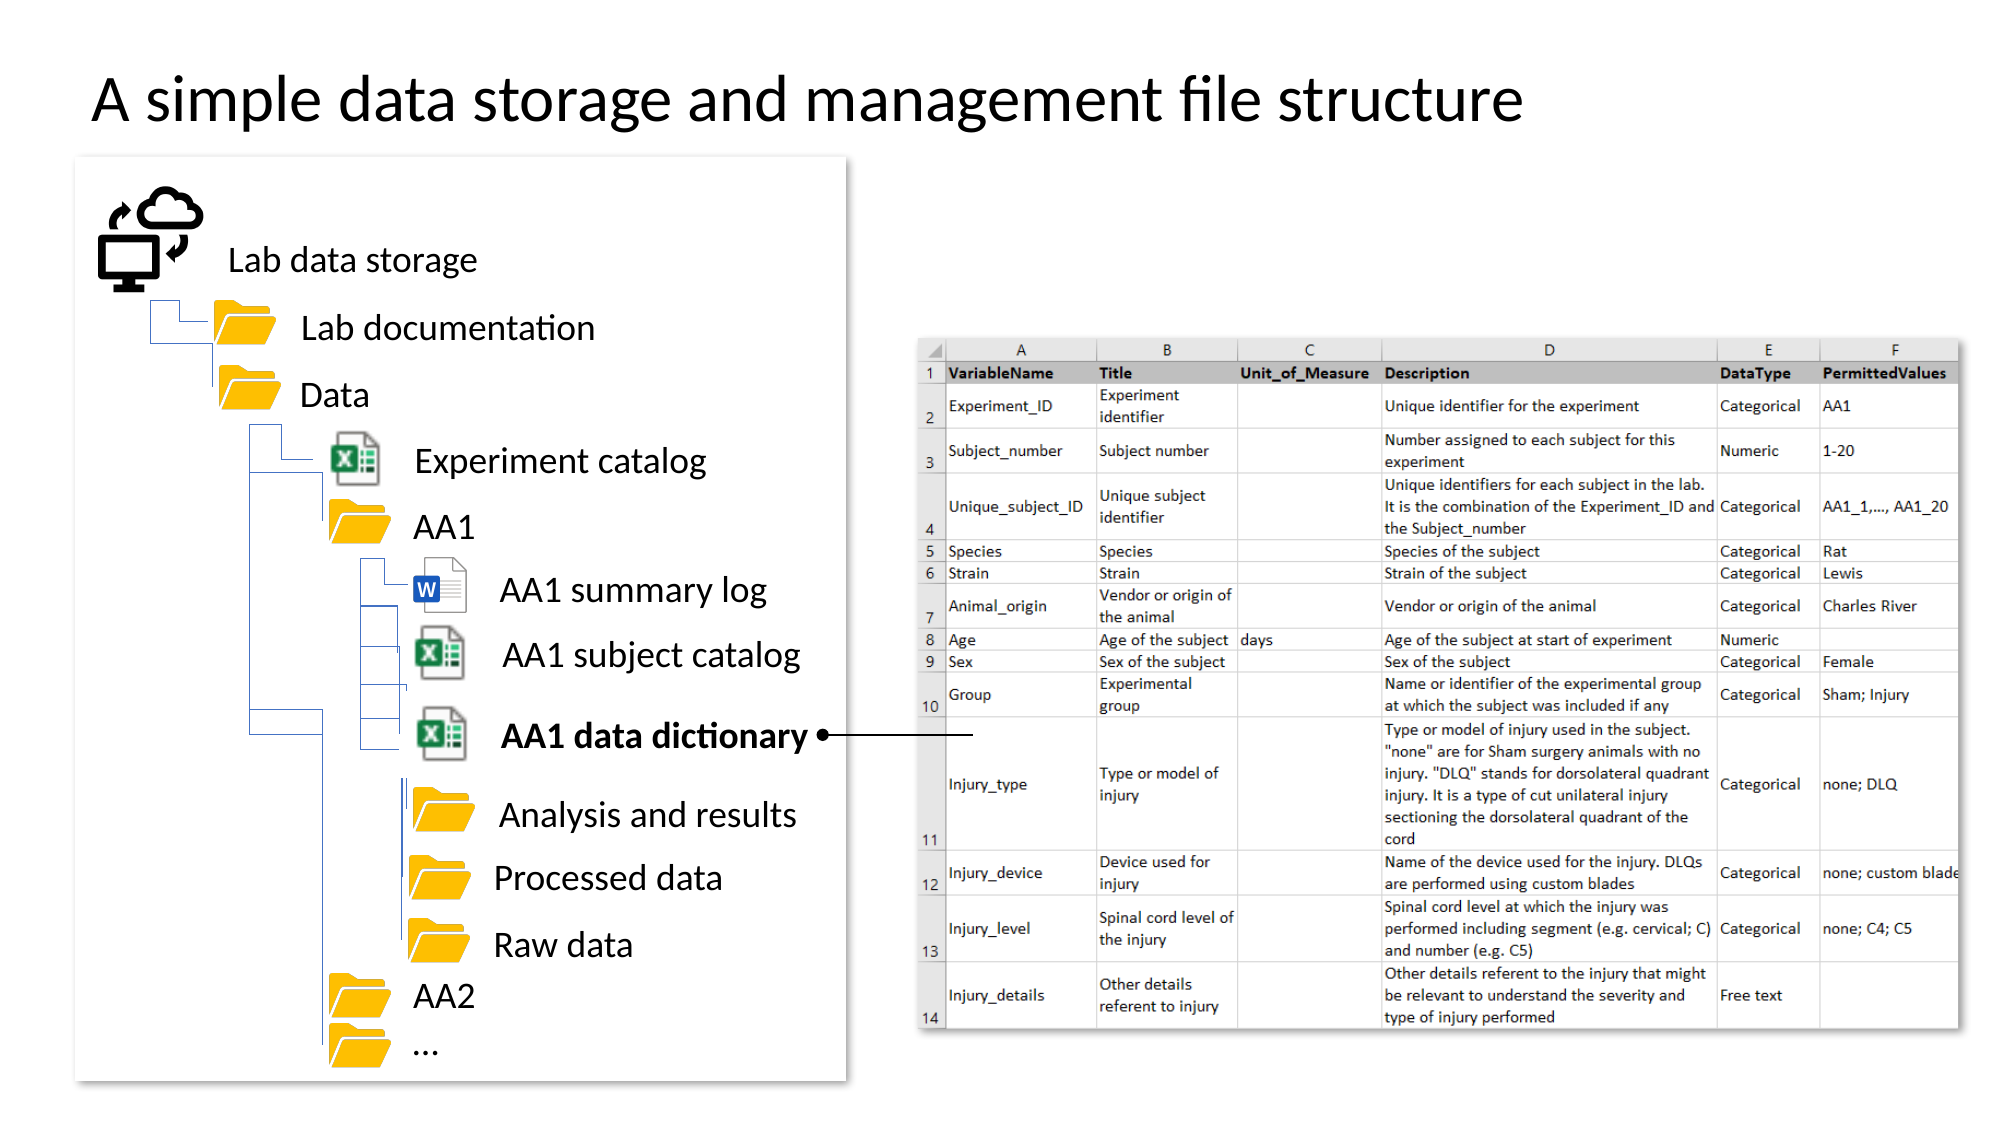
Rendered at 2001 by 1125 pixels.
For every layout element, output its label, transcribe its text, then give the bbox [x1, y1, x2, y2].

picture [917, 338, 1959, 1029]
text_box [75, 156, 846, 1083]
text_box A simple data storage and management file structure [77, 47, 1627, 143]
